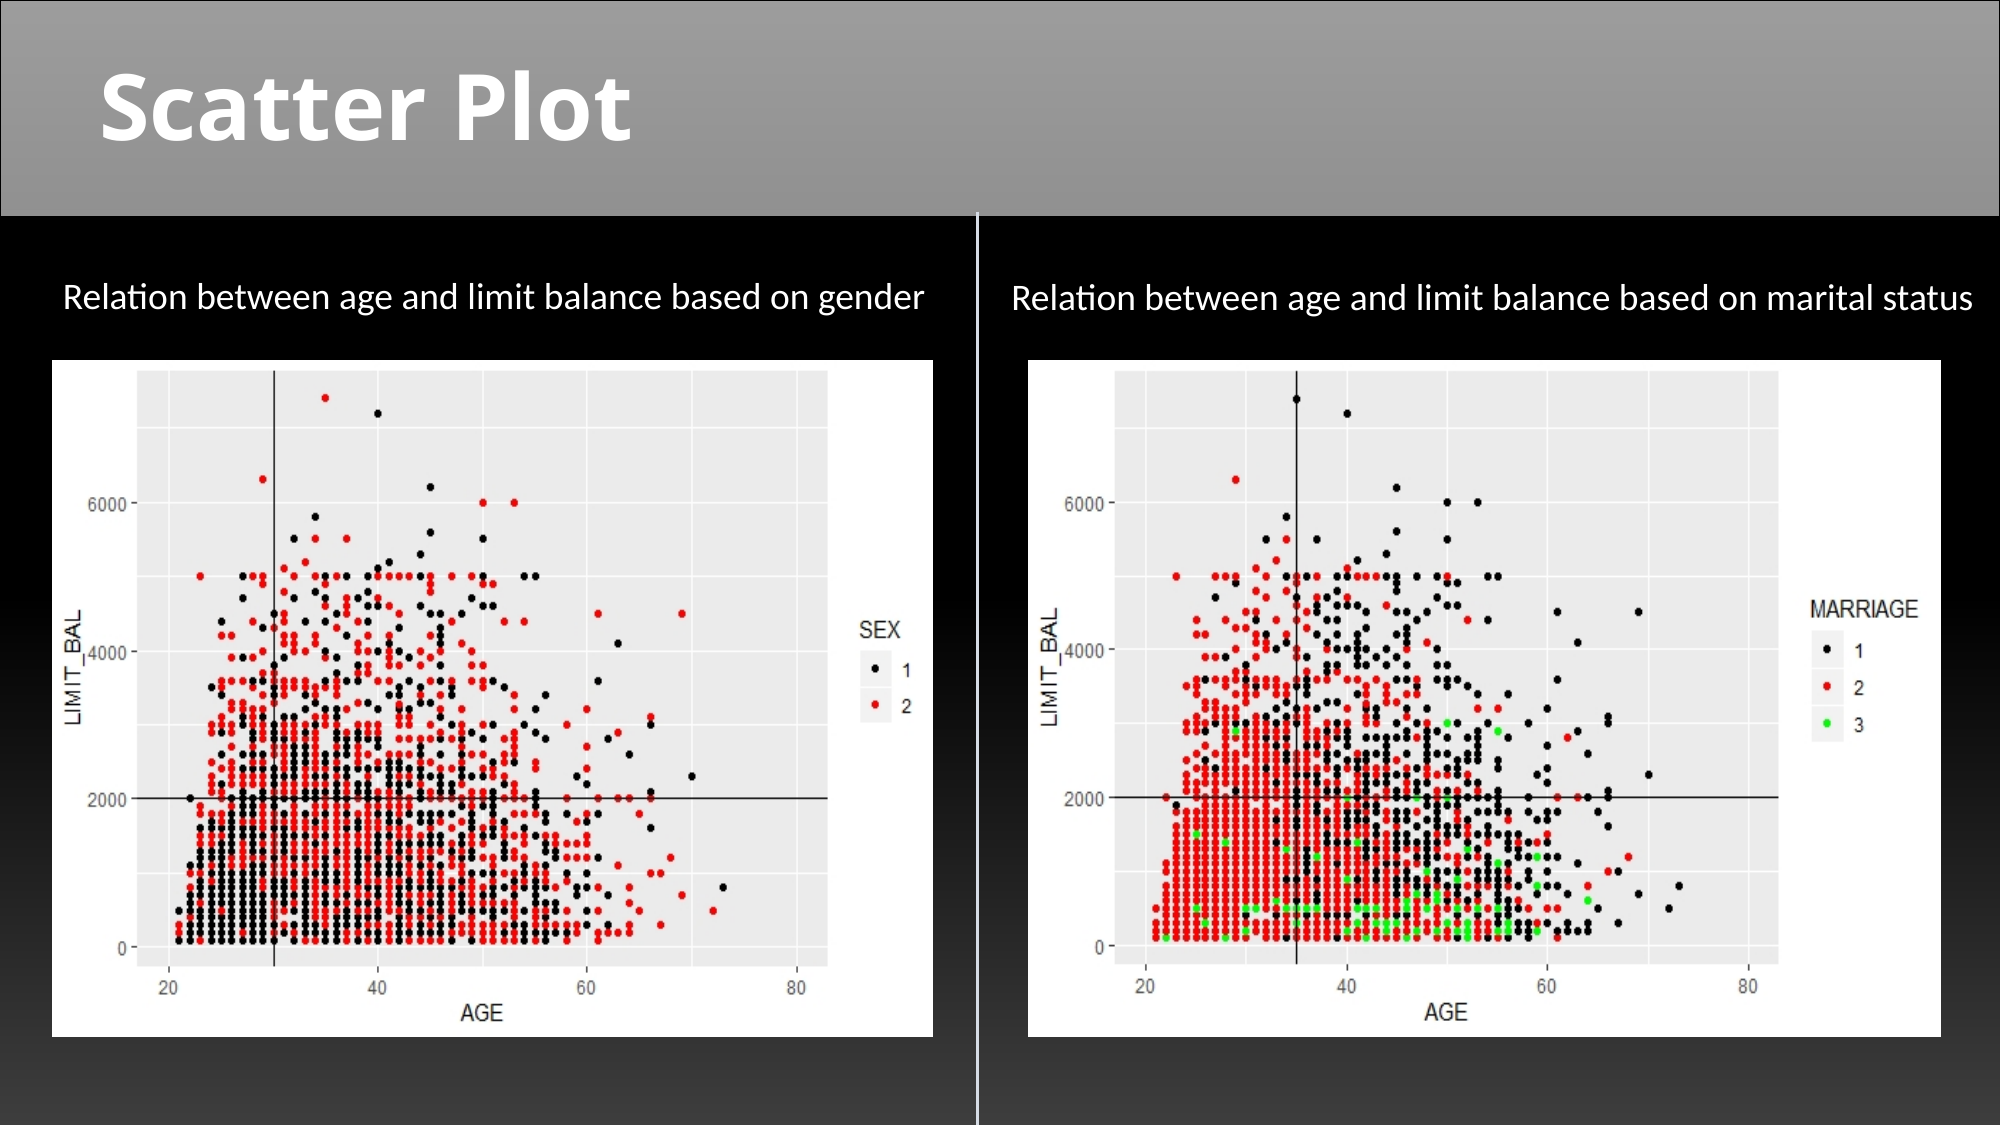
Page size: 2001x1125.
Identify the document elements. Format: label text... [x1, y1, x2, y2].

text_box Relation between age and limit balance based on marital status [996, 265, 1990, 326]
picture [1028, 360, 1941, 1037]
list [52, 360, 933, 1037]
title Scatter Plot [84, 1, 1810, 219]
text_box [0, 0, 2000, 217]
text_box Relation between age and limit balance based on gender [48, 264, 942, 325]
